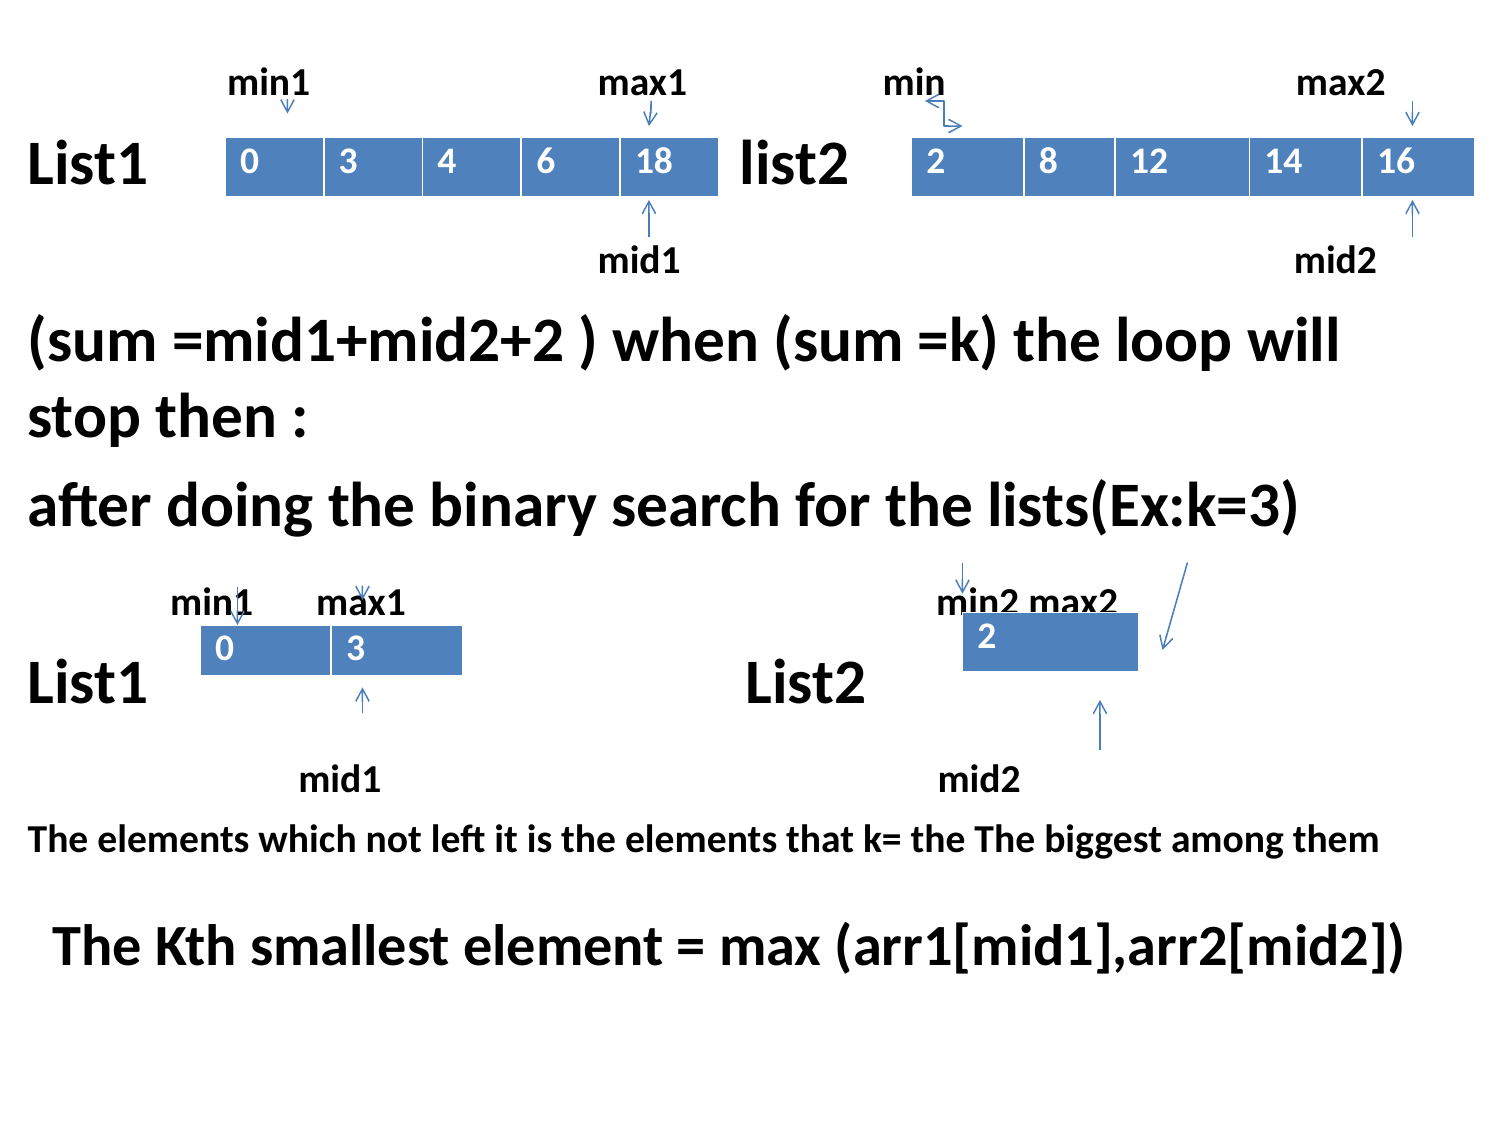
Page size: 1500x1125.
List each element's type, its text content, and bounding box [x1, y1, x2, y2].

table_header 2 [912, 138, 1023, 196]
table_header 14 [1250, 138, 1361, 196]
table_header 3 [332, 626, 462, 675]
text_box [1162, 562, 1188, 651]
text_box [924, 100, 963, 127]
subtitle The Kth smallest element = max (arr1[mid1],arr2[mid2]) [37, 900, 1475, 1088]
table_header 12 [1116, 138, 1249, 196]
table_header 16 [1363, 138, 1474, 196]
table_header 6 [522, 138, 619, 196]
table_header 8 [1025, 138, 1114, 196]
text_box min1 max1 min max2 List1 list2 mid1 mid2 (sum =mid1+mid2+2 ) when (sum =k) the loop will stop then : after doing the binary search for the lists(Ex:k=3) min1 max1 min2 max2 List1 List2 mid1 mid2 The elements which not left it is the elements that k= the The biggest among them [12, 24, 1475, 875]
table_header 0 [201, 626, 330, 675]
table_header 0 [226, 138, 323, 196]
table_header 18 [621, 138, 718, 196]
table_header 2 [963, 613, 1138, 671]
table_header 3 [325, 138, 422, 196]
table_header 4 [423, 138, 520, 196]
